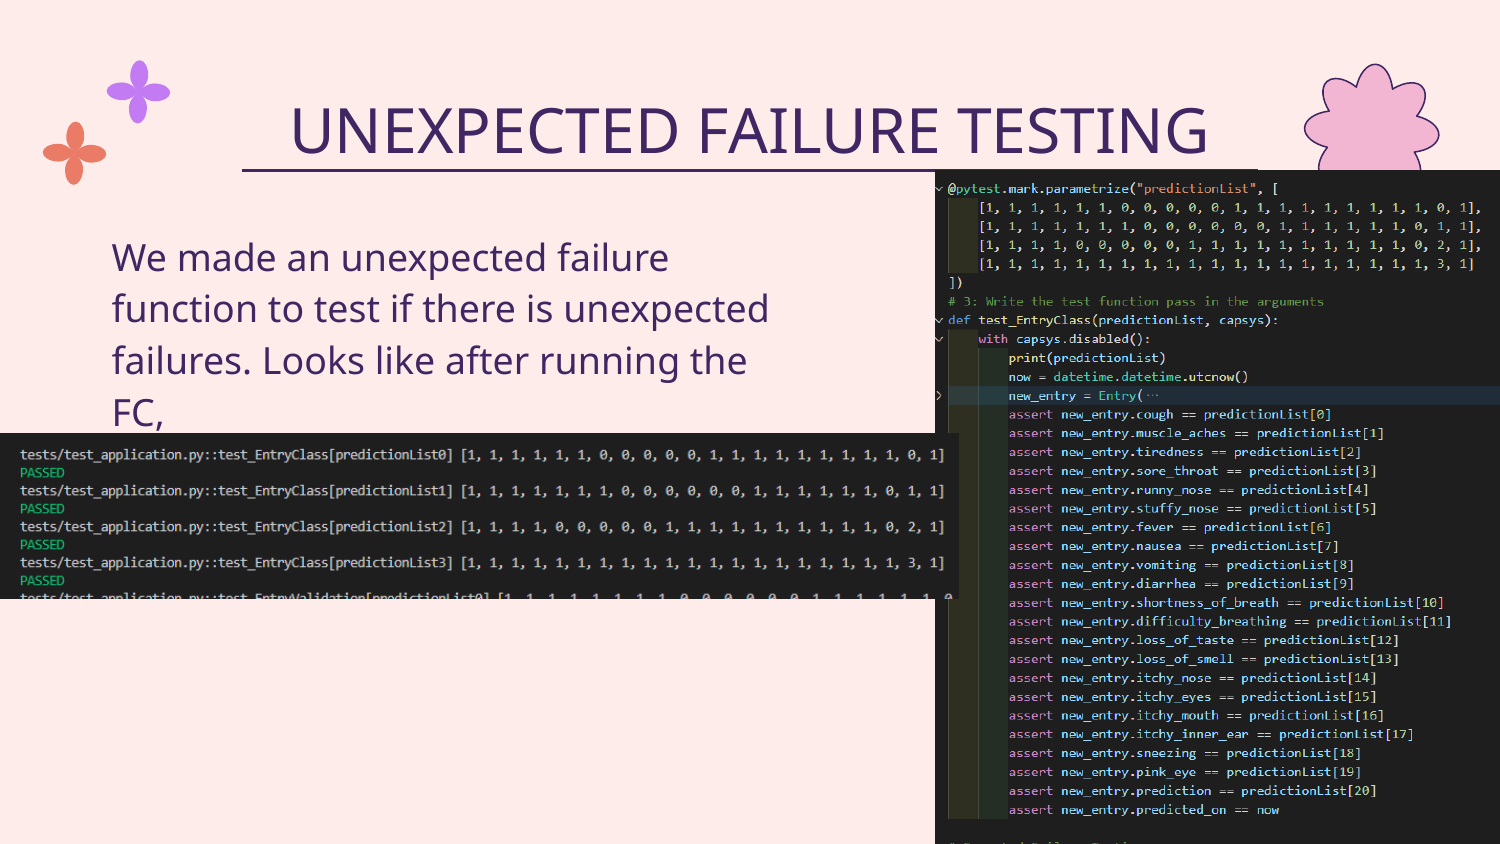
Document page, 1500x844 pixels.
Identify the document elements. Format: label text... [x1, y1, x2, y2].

title UNEXPECTED FAILURE TESTING [118, 75, 1360, 155]
text_box [1304, 64, 1439, 169]
text_box We made an unexpected failure function to test if there is unexpected failures. Looks like after running the FC, [96, 211, 804, 432]
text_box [106, 59, 171, 124]
picture [0, 170, 1500, 844]
